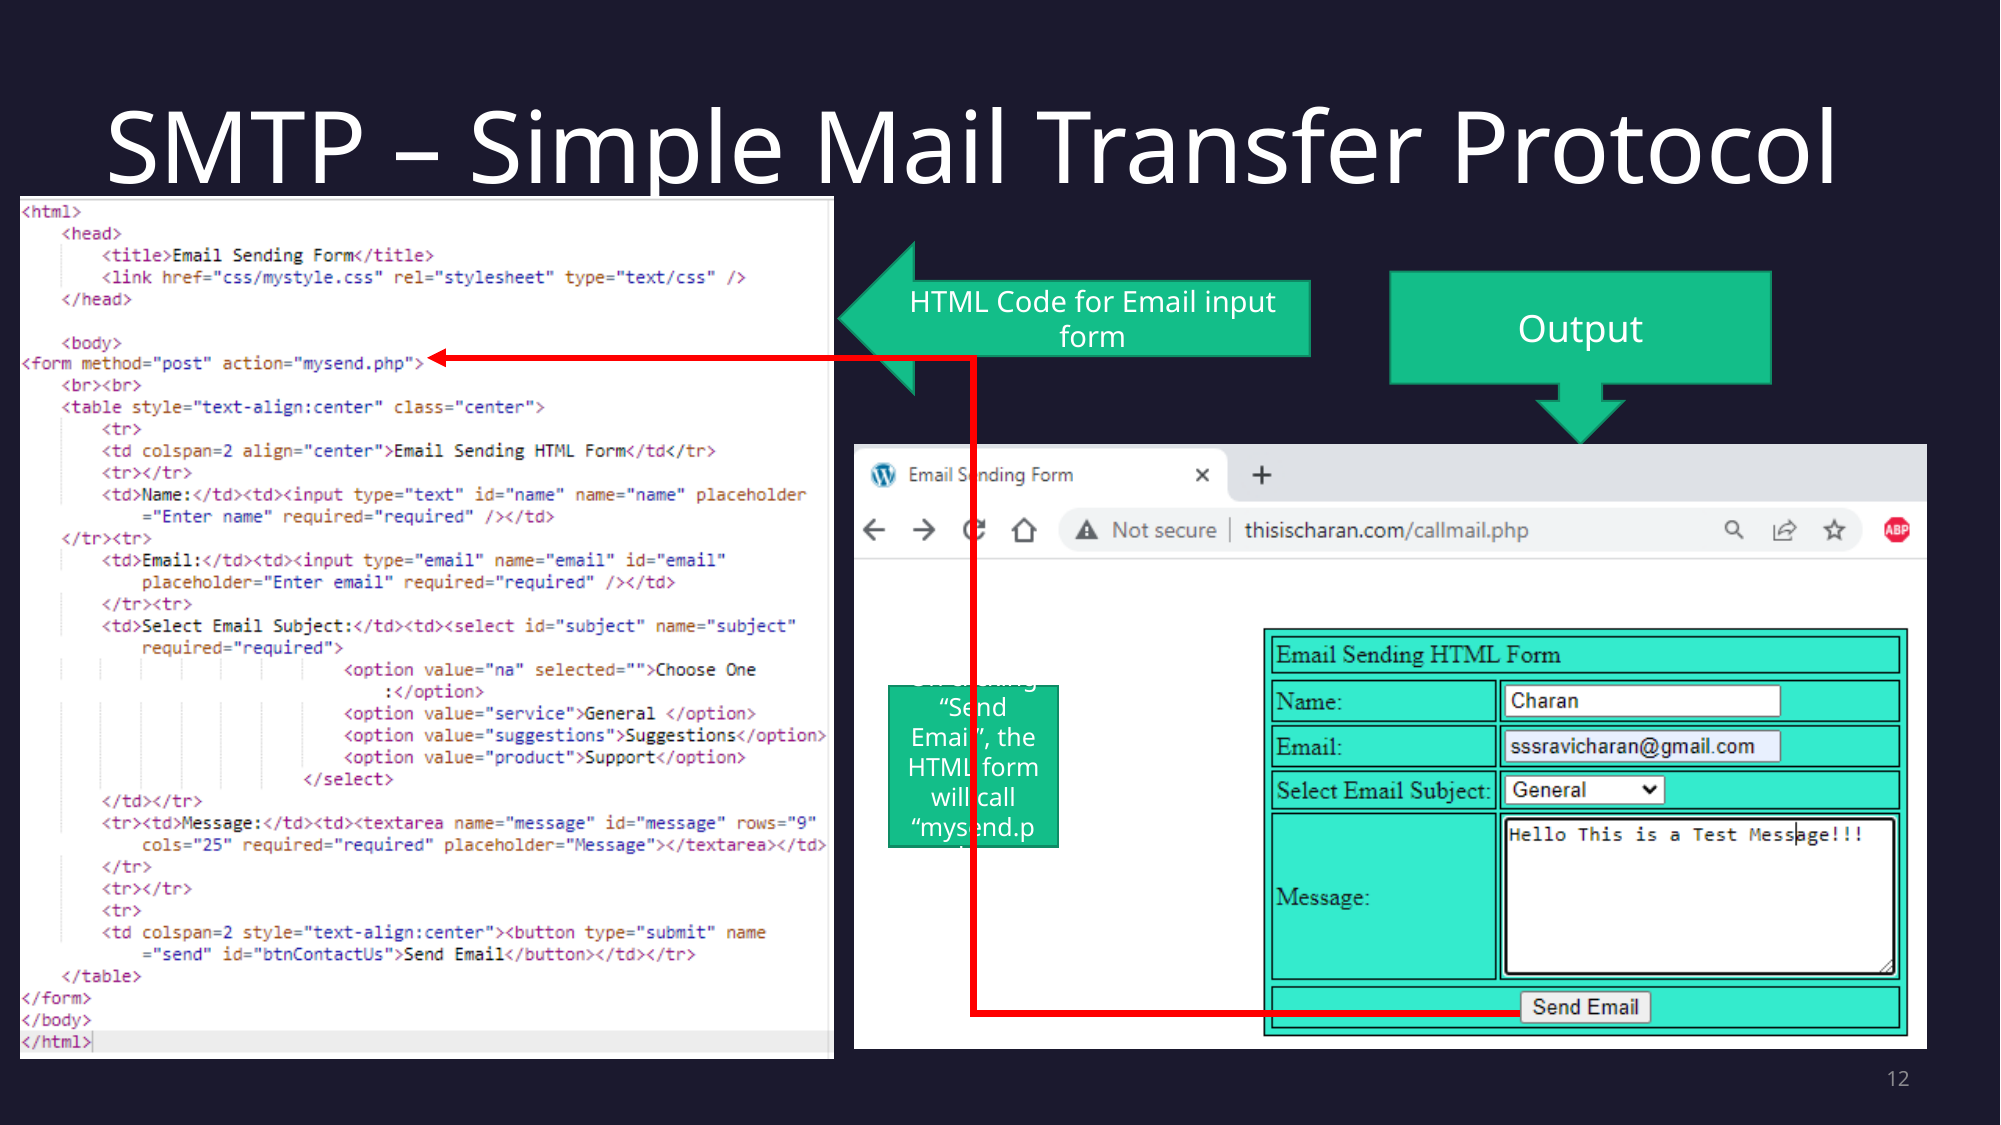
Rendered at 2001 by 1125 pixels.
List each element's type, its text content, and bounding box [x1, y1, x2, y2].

text_box Output [1389, 270, 1772, 444]
text_box HTML Code for Email input form [837, 240, 1311, 357]
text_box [427, 357, 1521, 1014]
text_box SMTP – Simple Mail Transfer Protocol [90, 90, 1910, 309]
slide_number 12 [1632, 1067, 1910, 1093]
picture [20, 196, 834, 1059]
picture [854, 444, 1927, 1049]
